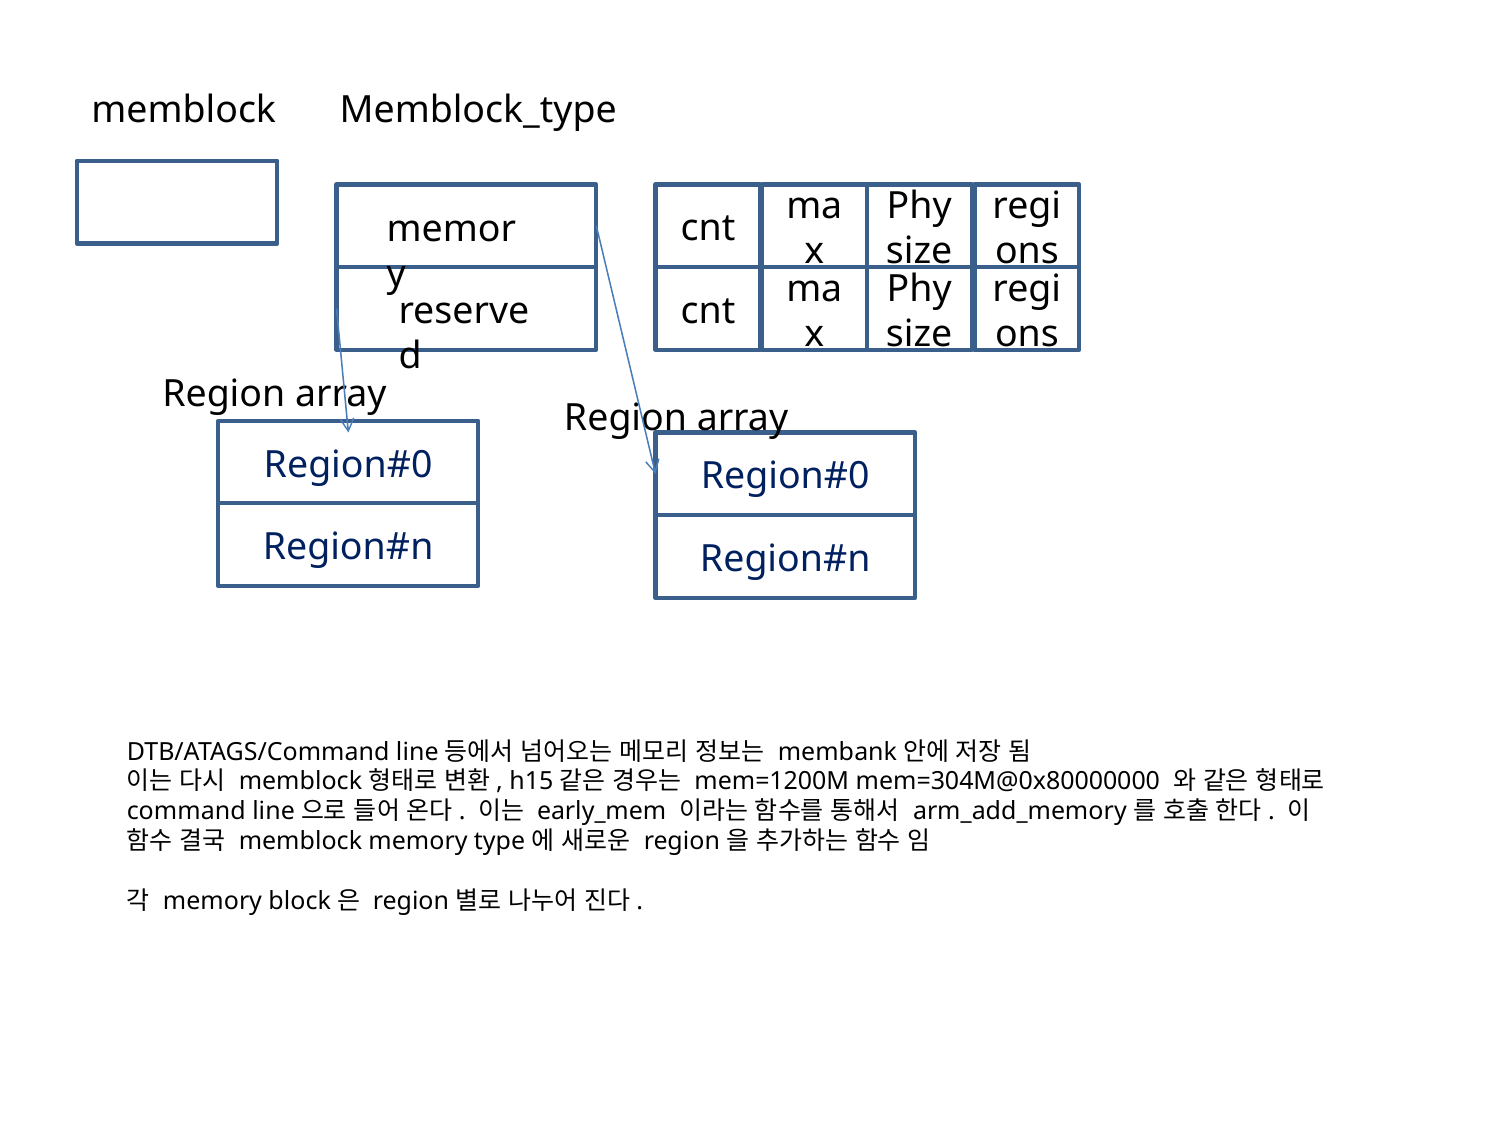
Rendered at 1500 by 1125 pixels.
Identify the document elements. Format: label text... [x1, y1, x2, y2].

text_box Region#n [216, 501, 480, 588]
text_box regions [972, 182, 1081, 265]
text_box memblock [76, 78, 324, 138]
text_box Region array [147, 361, 331, 422]
text_box cnt [653, 182, 760, 265]
text_box Region array [353, 361, 443, 422]
text_box Region array [549, 385, 591, 445]
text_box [596, 225, 656, 475]
text_box max [760, 265, 865, 352]
text_box [334, 265, 383, 352]
text_box [334, 182, 598, 265]
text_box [336, 308, 349, 433]
text_box max [760, 182, 865, 265]
text_box Memblock_type [324, 78, 632, 138]
text_box regions [972, 265, 1081, 352]
text_box Region#n [653, 513, 917, 600]
text_box reserved [383, 278, 561, 384]
text_box Phy size [865, 182, 972, 265]
text_box Region#0 [216, 419, 480, 501]
text_box Phy size [865, 265, 972, 352]
text_box [75, 159, 279, 246]
text_box [550, 265, 591, 352]
text_box cnt [660, 265, 760, 352]
text_box memory [371, 196, 550, 301]
text_box Region#0 [653, 430, 917, 513]
text_box Region array [660, 385, 845, 445]
text_box DTB/ATAGS/Command line등에서 넘어오는 메모리 정보는 membank안에 저장 됨 이는 다시 memblock형태로 변환, h15같은 경우는 mem=1200M mem=304M@0x80000000 와 같은 형태로 command line으로 들어 온다. 이는 early_mem 이라는 함수를 통해서 arm_add_memory를 호출 한다. 이 함수 결국 memblock memory type에 새로운 region을 추가하는 함수 임 각 memory block은 region별로 나누어 진다. [112, 727, 1353, 923]
